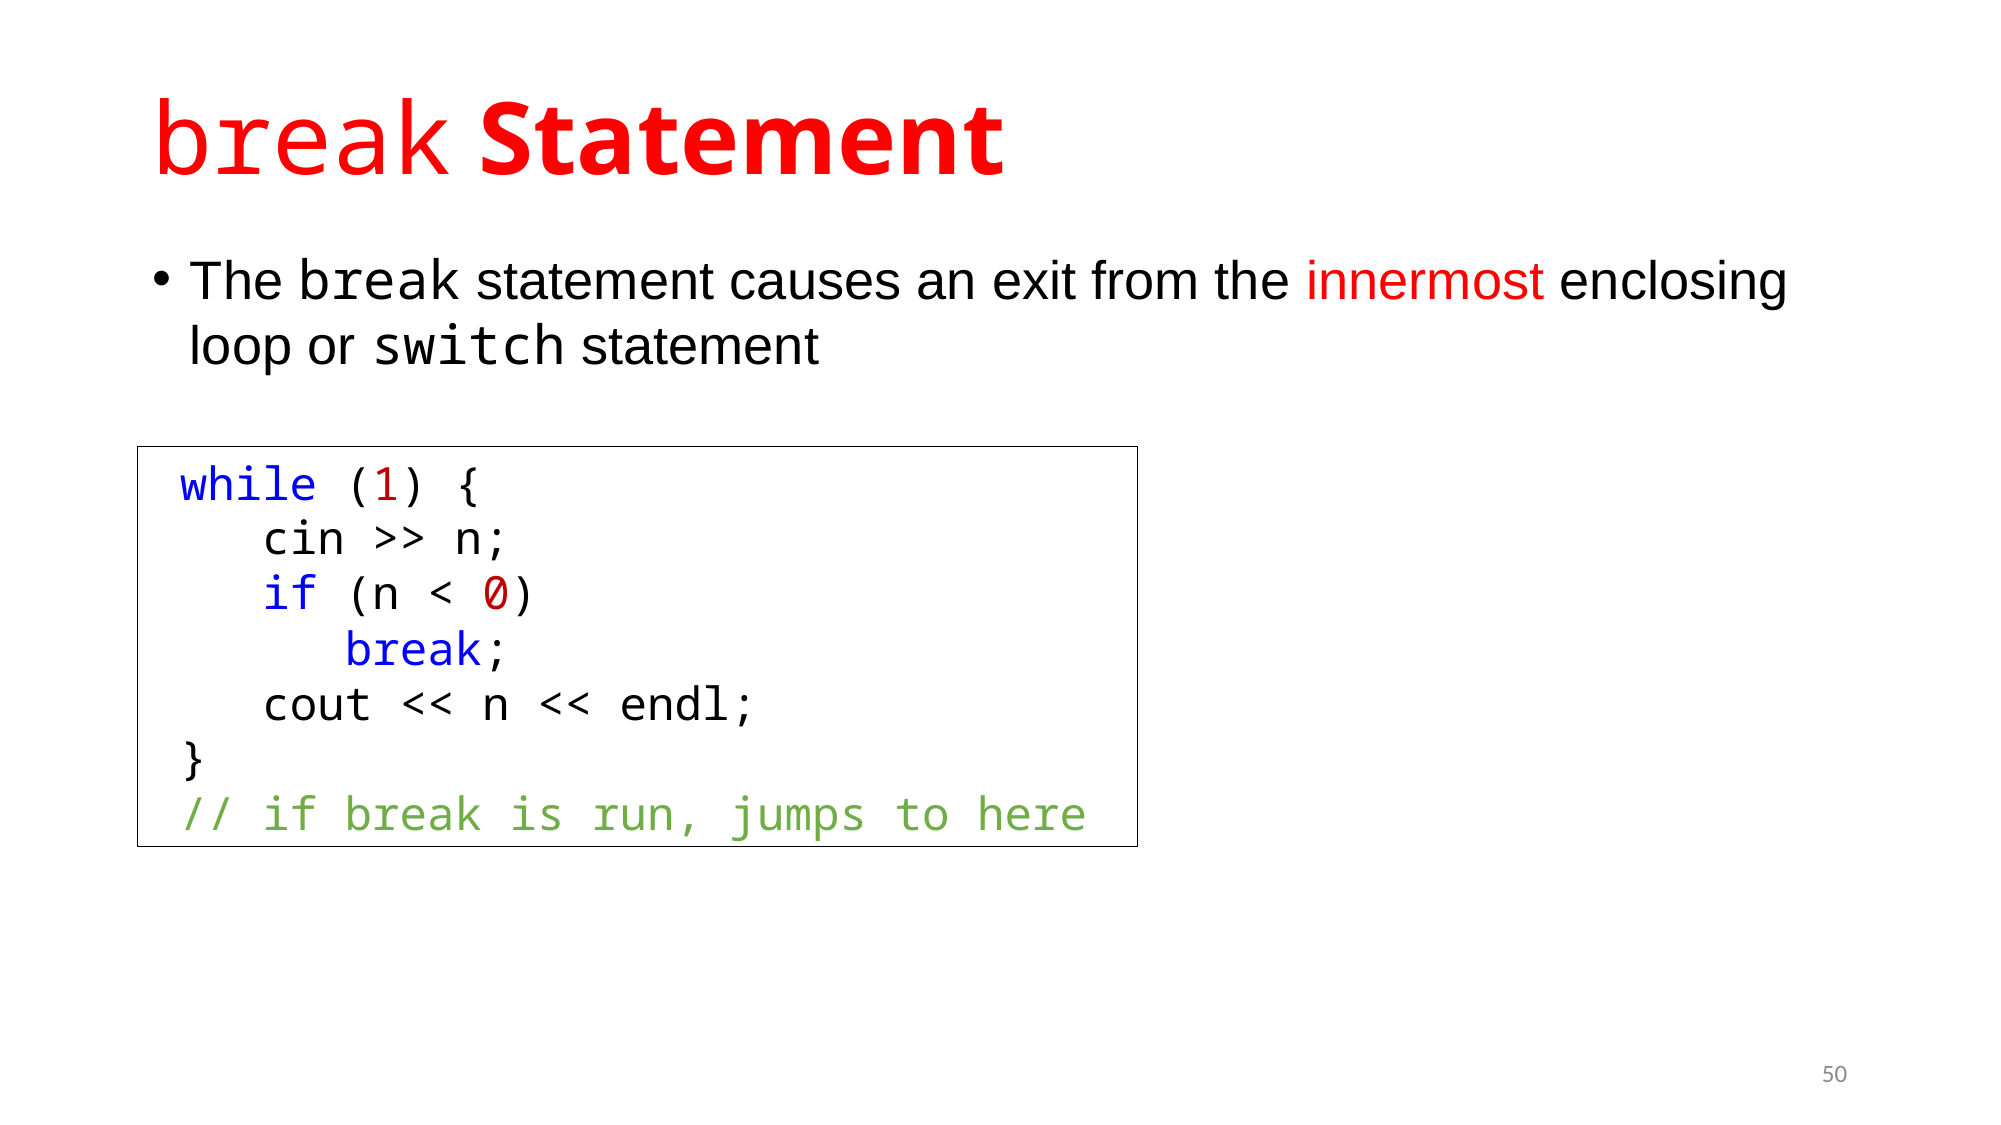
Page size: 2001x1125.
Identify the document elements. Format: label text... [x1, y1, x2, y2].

slide_number 50 [1412, 1042, 1863, 1103]
title break Statement [137, 59, 1863, 226]
list The break statement causes an exit from the innermost enclosing loop or switch statement [137, 237, 1916, 994]
text_box while (1) { cin >> n; if (n < 0) break; cout << n << endl; } // if break is run, jumps to here [137, 446, 1138, 847]
